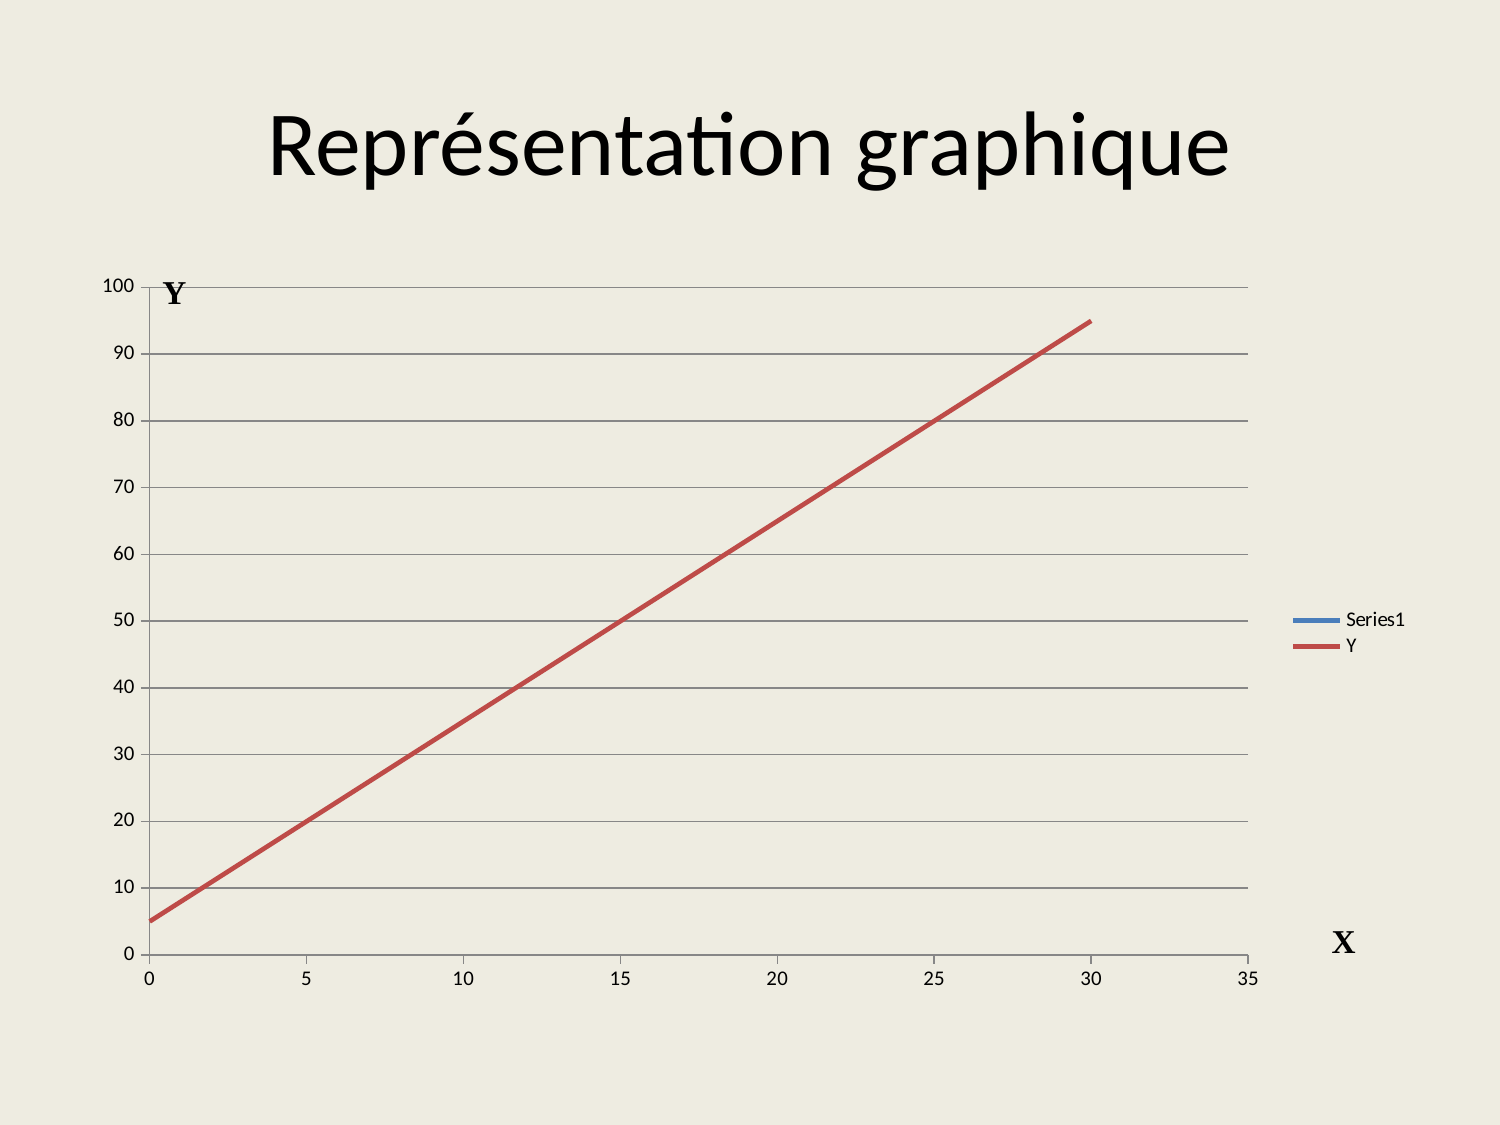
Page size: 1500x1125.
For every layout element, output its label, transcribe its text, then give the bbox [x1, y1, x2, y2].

chart [74, 262, 1426, 1006]
title Représentation graphique [75, 45, 1425, 233]
